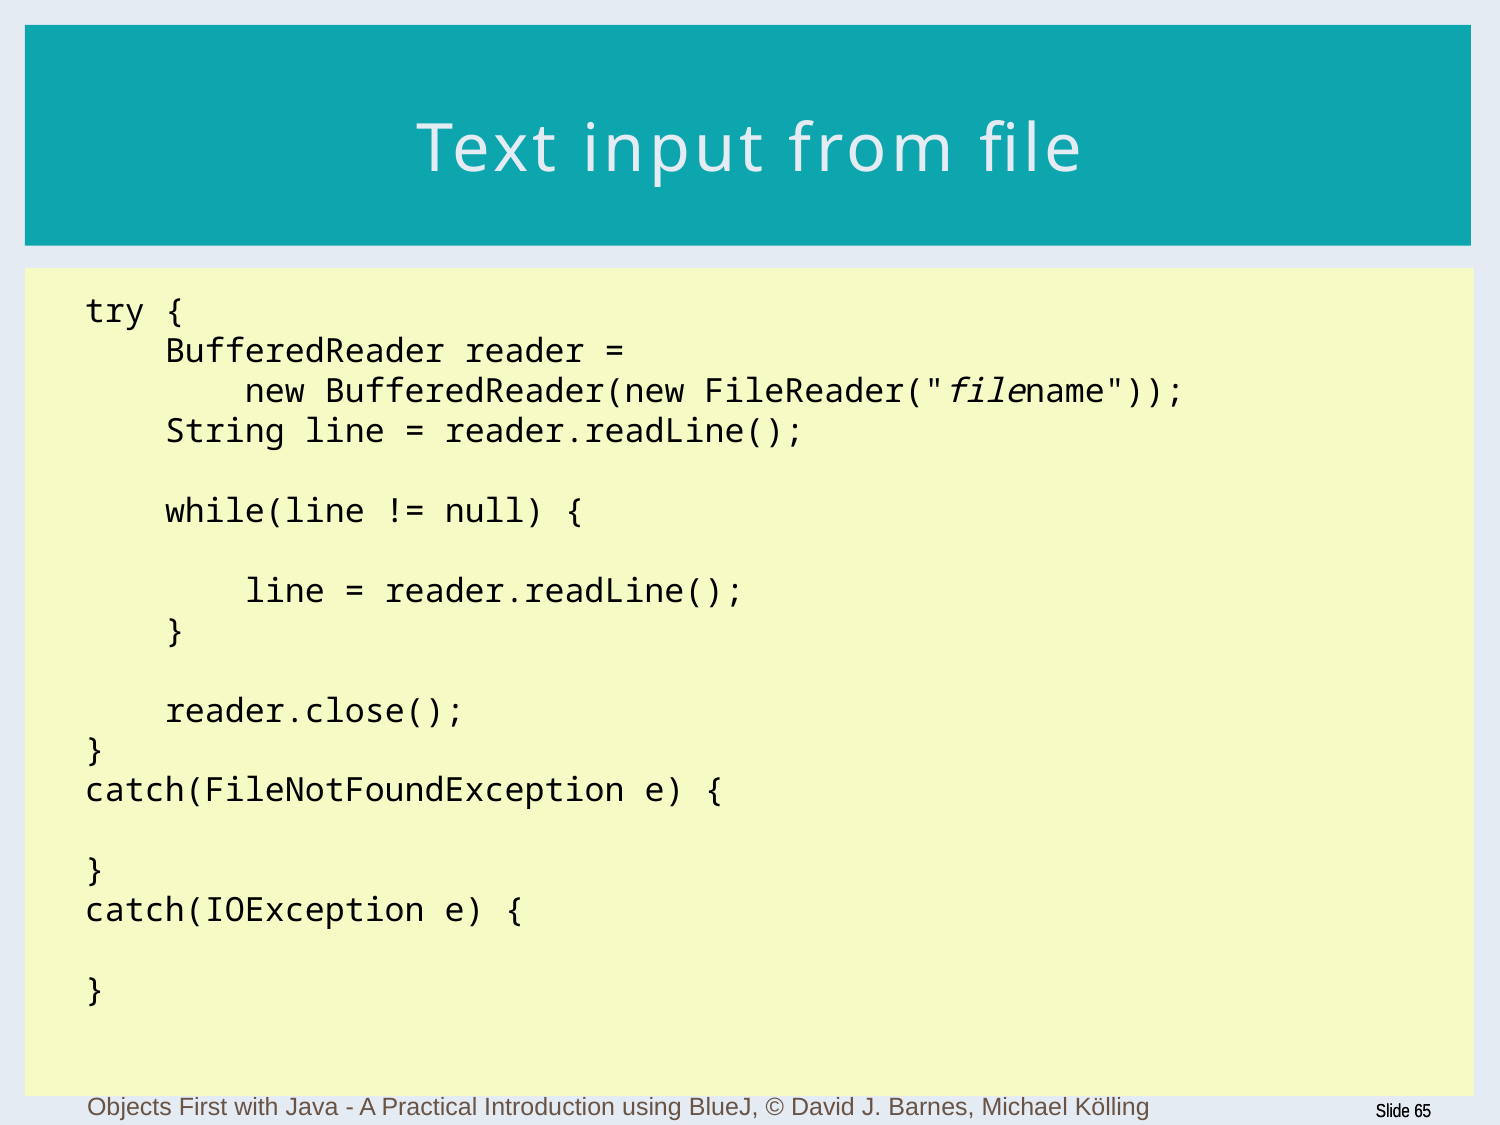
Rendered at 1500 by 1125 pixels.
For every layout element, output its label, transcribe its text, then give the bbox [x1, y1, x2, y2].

title Text input from file [62, 58, 1438, 232]
list try { BufferedReader reader = new BufferedReader(new FileReader("filename")); String line = reader.readLine(); while(line != null) { do something with line line = reader.readLine(); } reader.close(); } catch(FileNotFoundException e) { the specified file could not be found } catch(IOException e) { something went wrong with reading or closing } [62, 281, 1442, 1005]
footer Objects First with Java - A Practical Introduction using BlueJ, © David J. Barnes, Michael Kölling [0, 1085, 1239, 1125]
